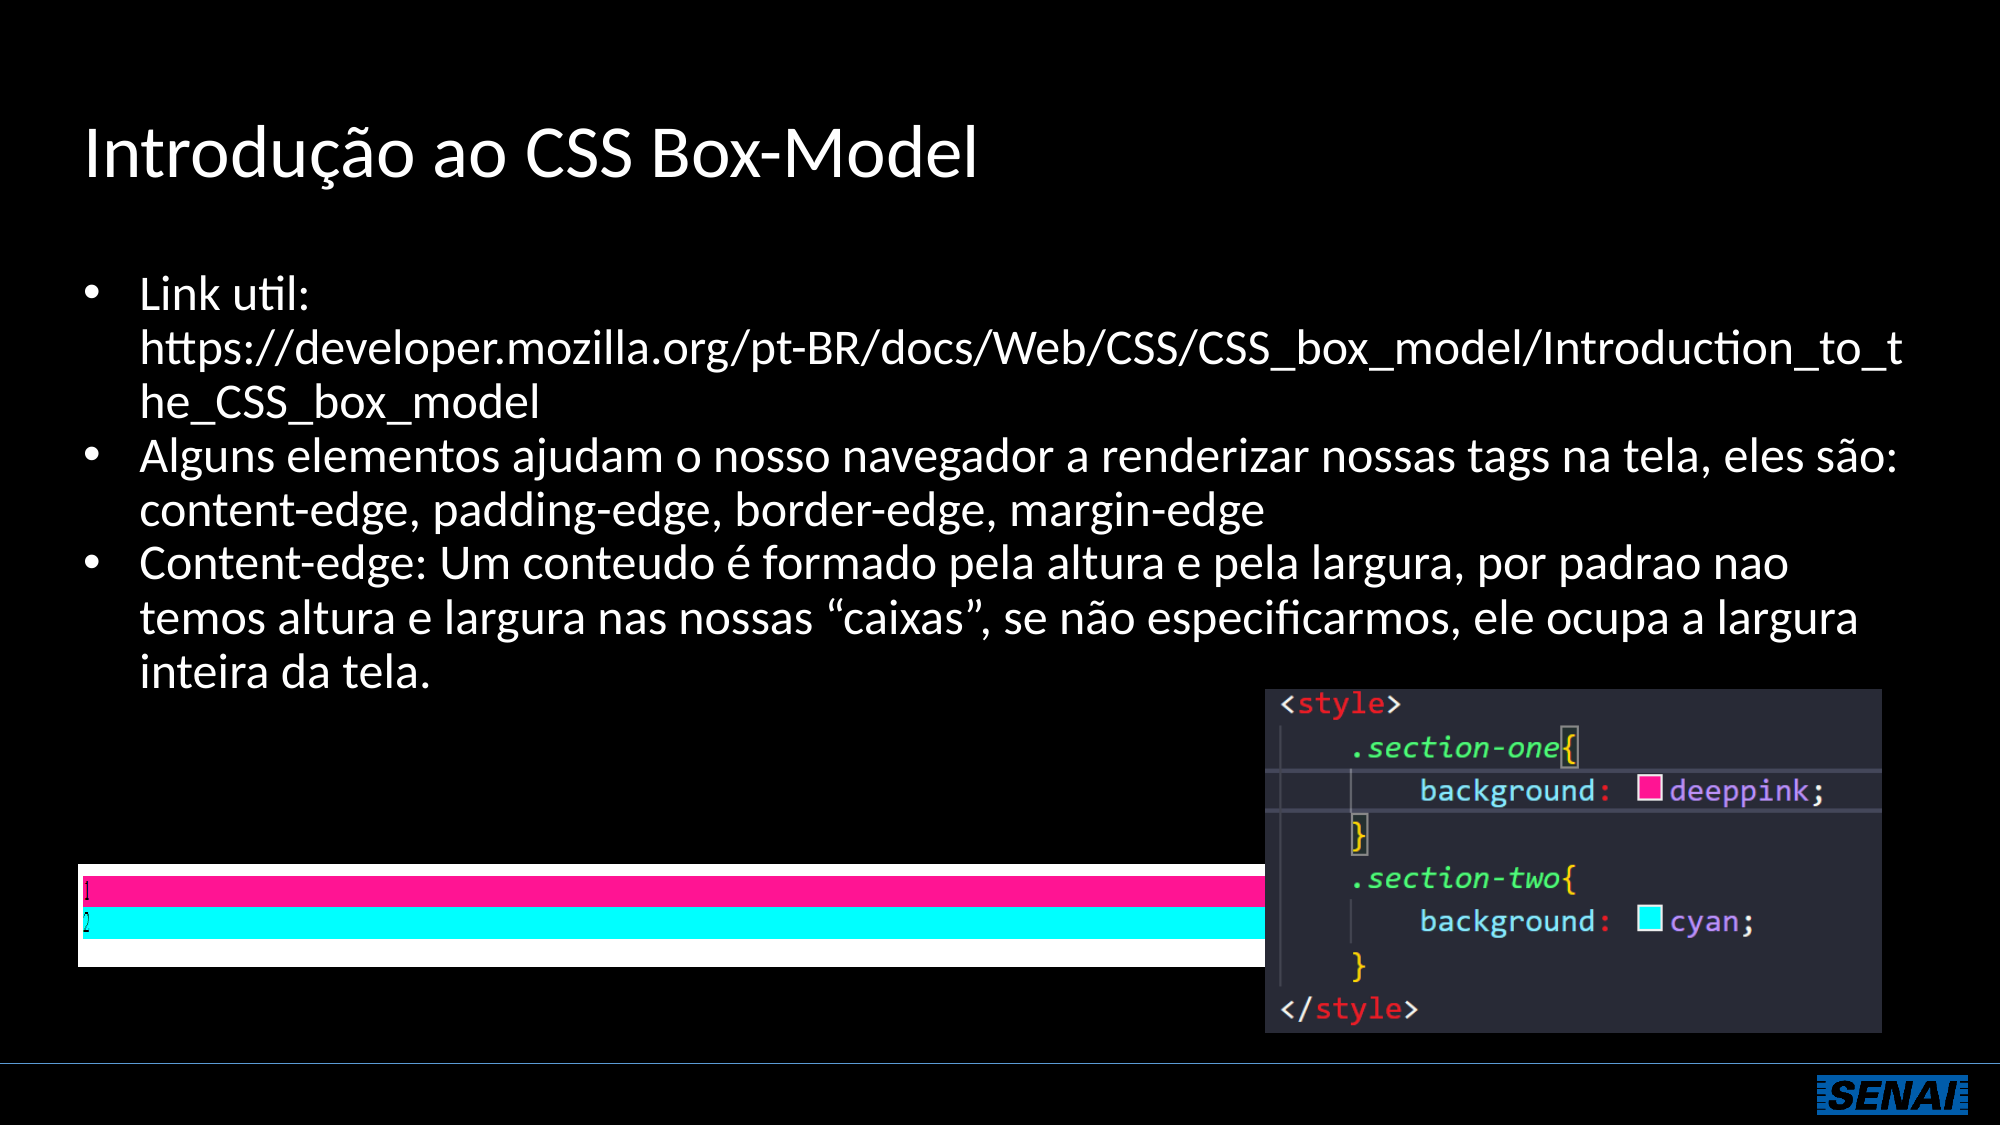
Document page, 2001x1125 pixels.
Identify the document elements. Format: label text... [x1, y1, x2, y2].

title Introdução ao CSS Box-Model [68, 97, 1932, 223]
picture [77, 689, 1882, 1033]
picture [1817, 1075, 1968, 1115]
list Link util: https://developer.mozilla.org/pt-BR/docs/Web/CSS/CSS_box_model/Introduction_to_the_CSS_box_model Alguns elementos ajudam o nosso navegador a renderizar nossas tags na tela, eles são: content-edge, padding-edge, border-edge, margin-edge Content-edge: Um conteudo é formado pela altura e pela largura, por padrao nao temos altura e largura nas nossas “caixas”, se não especificarmos, ele ocupa a largura inteira da tela. [68, 252, 1932, 1000]
